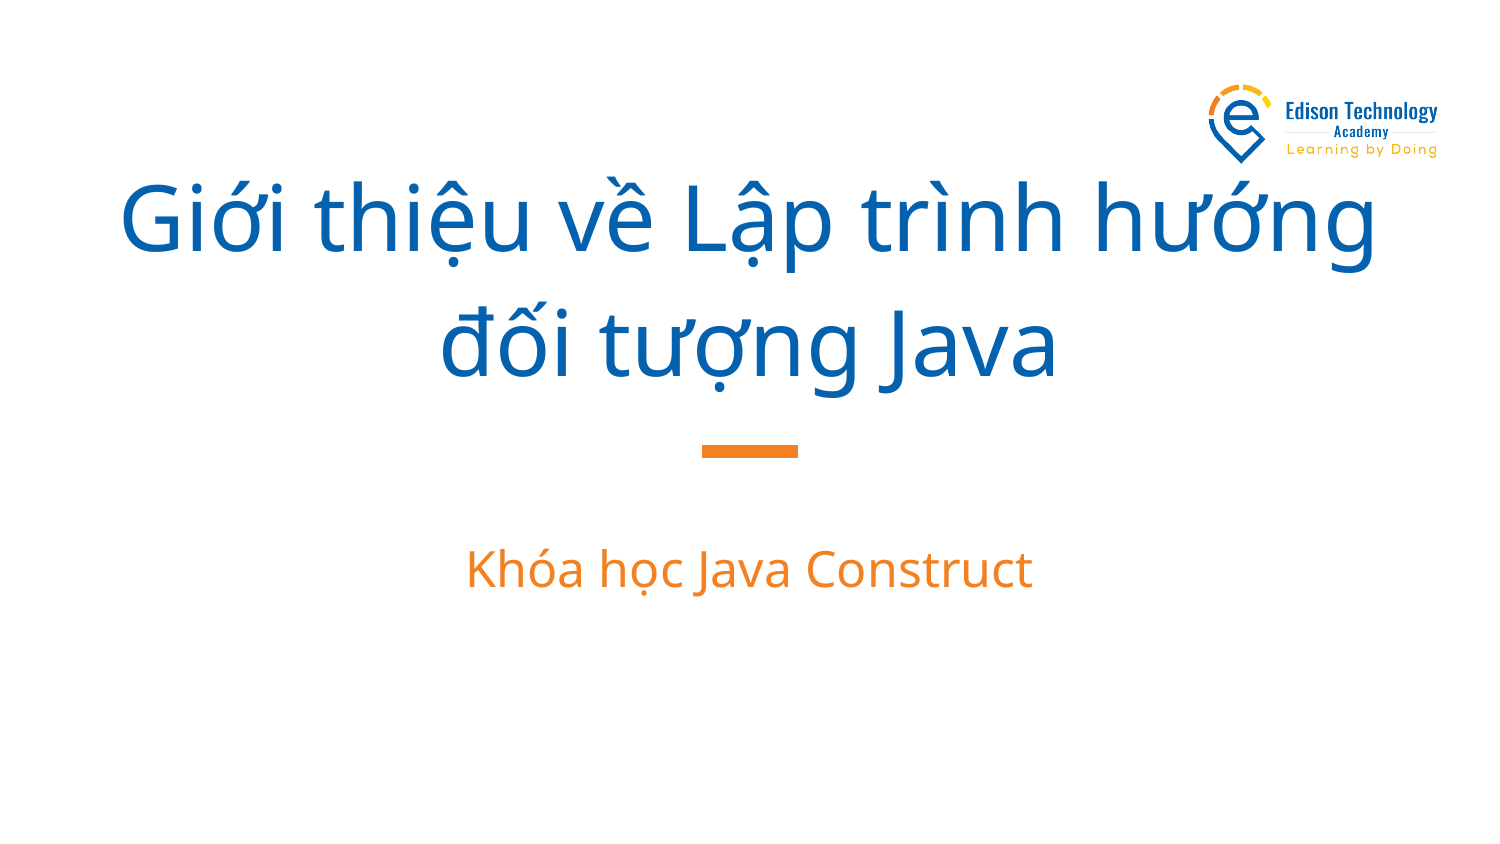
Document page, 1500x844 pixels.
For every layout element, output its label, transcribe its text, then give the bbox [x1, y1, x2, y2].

title Giới thiệu về Lập trình hướng đối tượng Java [51, 97, 1449, 419]
subtitle Khóa học Java Construct [51, 519, 1449, 640]
picture [1147, 83, 1500, 167]
